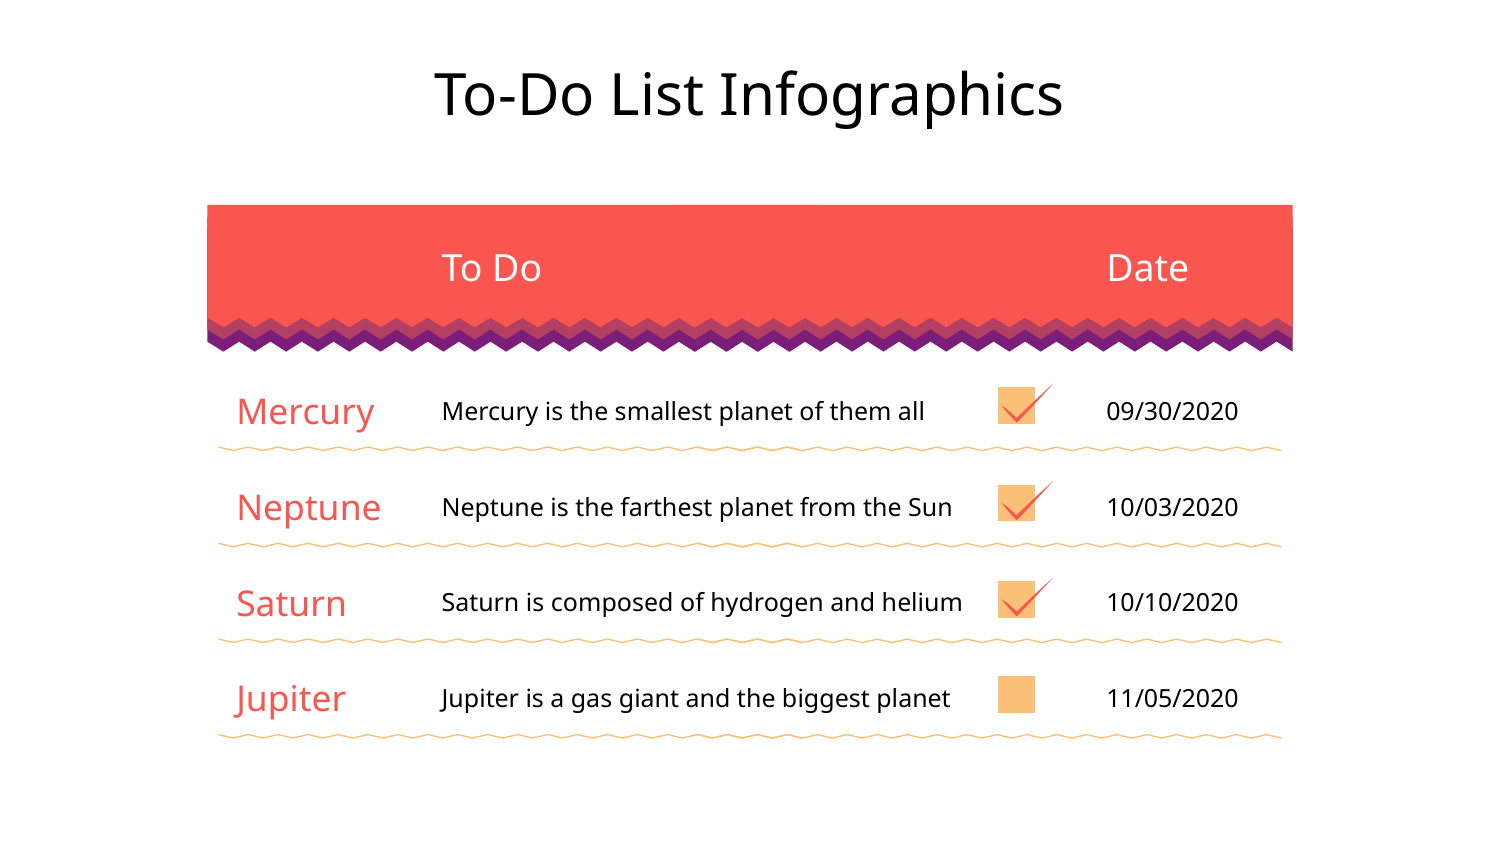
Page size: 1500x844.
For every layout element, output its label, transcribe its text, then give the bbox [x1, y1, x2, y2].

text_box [221, 668, 1279, 727]
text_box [221, 380, 1279, 440]
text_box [221, 476, 1279, 536]
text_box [221, 572, 1279, 632]
title To-Do List Infographics [116, 52, 1384, 132]
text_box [207, 204, 1293, 739]
